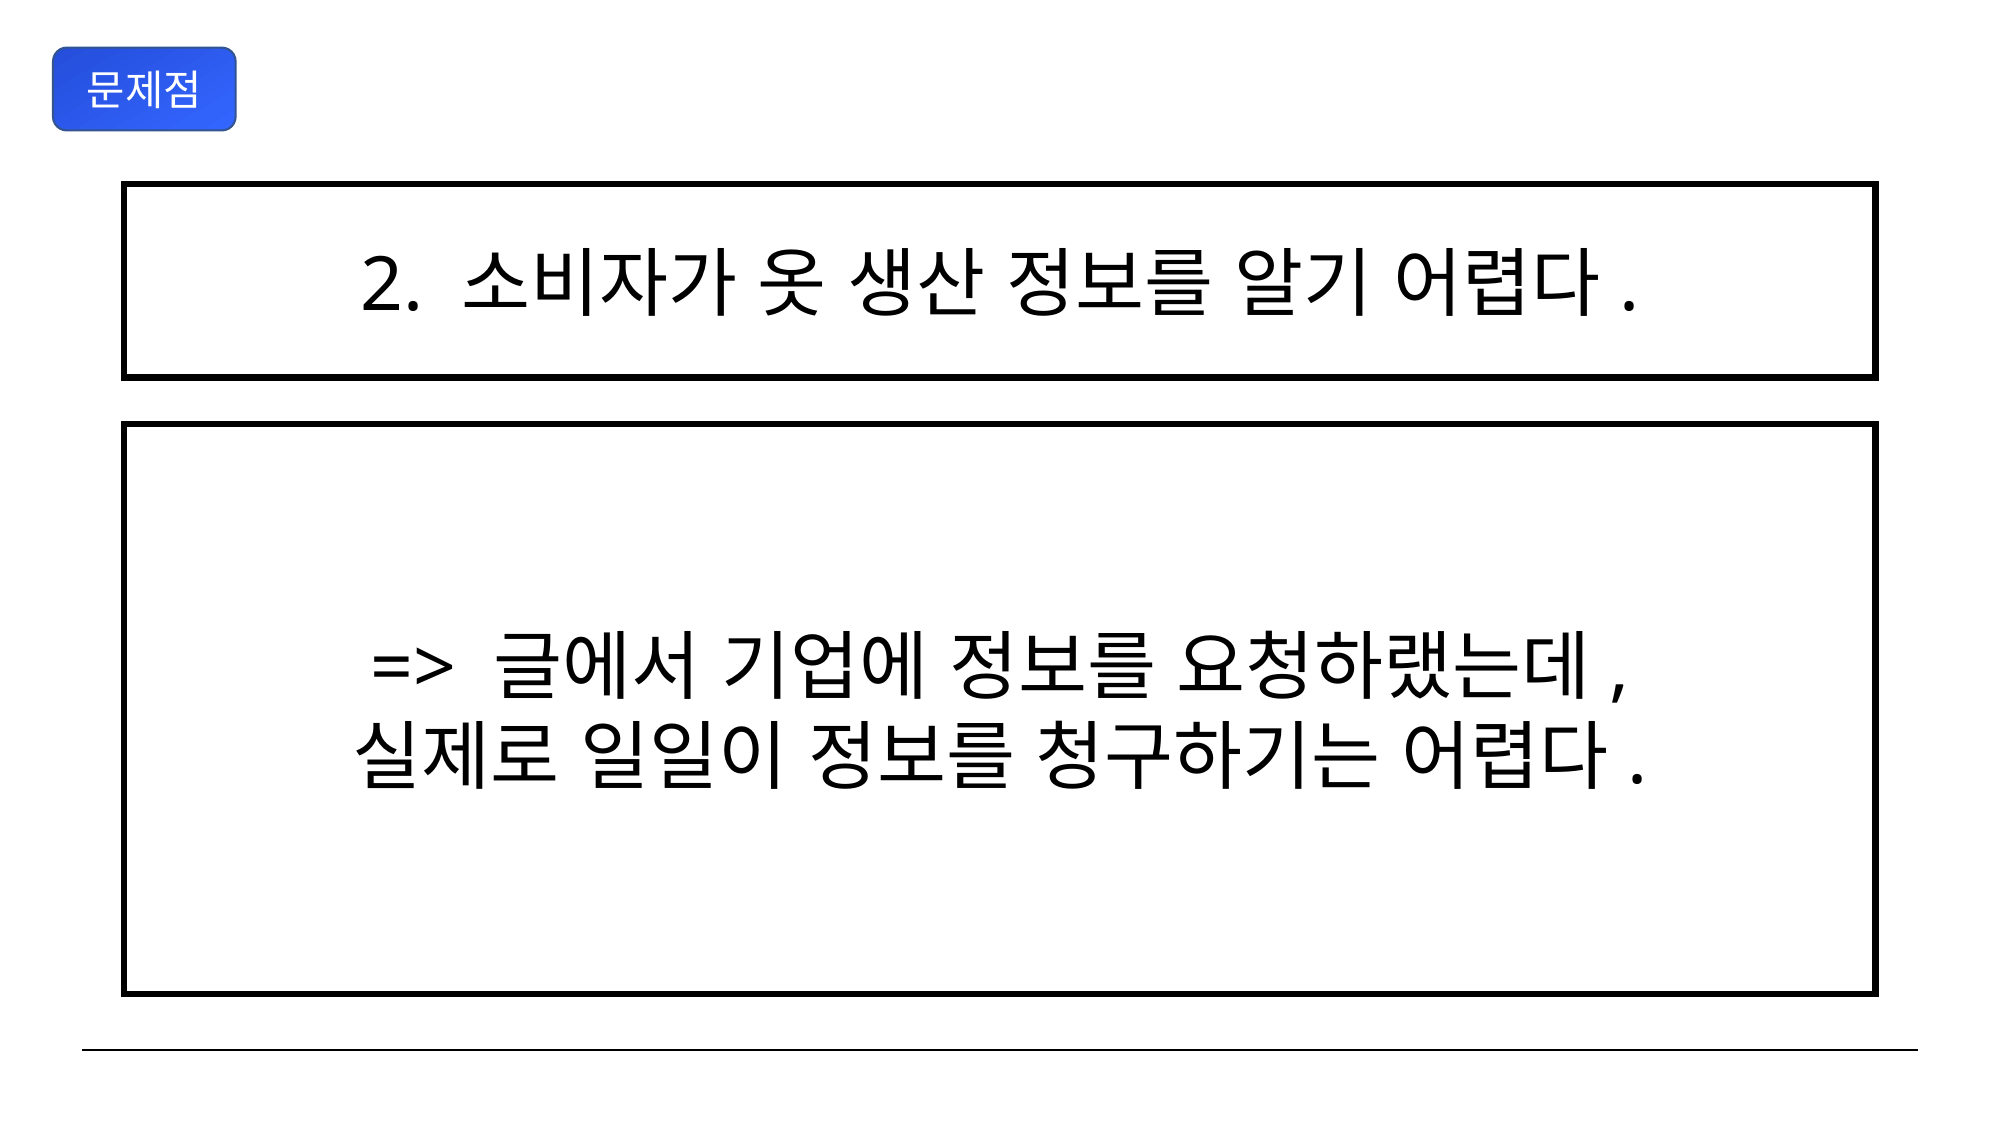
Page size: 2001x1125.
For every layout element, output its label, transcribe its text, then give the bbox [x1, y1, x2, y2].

text_box => 글에서 기업에 정보를 요청하랬는데, 실제로 일일이 정보를 청구하기는 어렵다. [123, 423, 1877, 995]
text_box 문제점 [51, 46, 237, 132]
text_box 2. 소비자가 옷 생산 정보를 알기 어렵다. [123, 183, 1877, 379]
